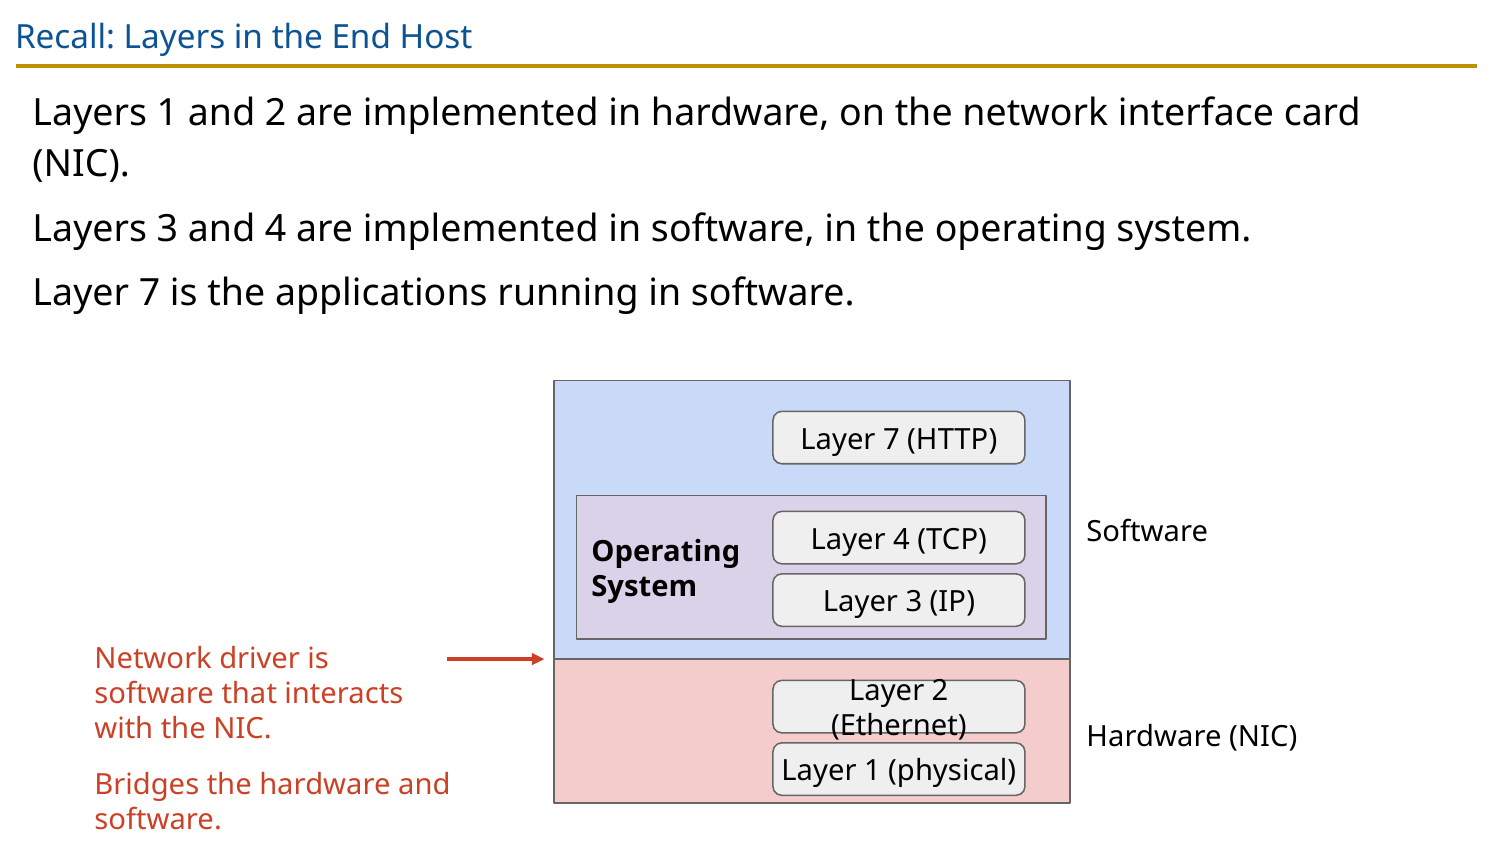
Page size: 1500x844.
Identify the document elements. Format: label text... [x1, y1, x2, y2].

text_box Layer 2 (Ethernet) [772, 680, 1025, 733]
text_box [554, 659, 1071, 803]
text_box Layer 1 (physical) [772, 742, 1025, 796]
text_box Hardware (NIC) [1081, 712, 1305, 757]
text_box Software [1081, 507, 1218, 552]
text_box Layer 3 (IP) [772, 573, 1025, 627]
text_box Layer 4 (TCP) [772, 511, 1025, 564]
text_box Network driver is software that interacts with the NIC. Bridges the hardware and software. [89, 635, 460, 840]
list Layers 1 and 2 are implemented in hardware, on the network interface card (NIC). Layers 3 and 4 are implemented in software, in the operating system. Layer 7 is the applications running in software. [17, 65, 1480, 284]
text_box [554, 380, 1071, 659]
text_box Operating System [576, 495, 1046, 639]
text_box Layer 7 (HTTP) [772, 411, 1025, 464]
title Recall: Layers in the End Host [0, 0, 1500, 65]
